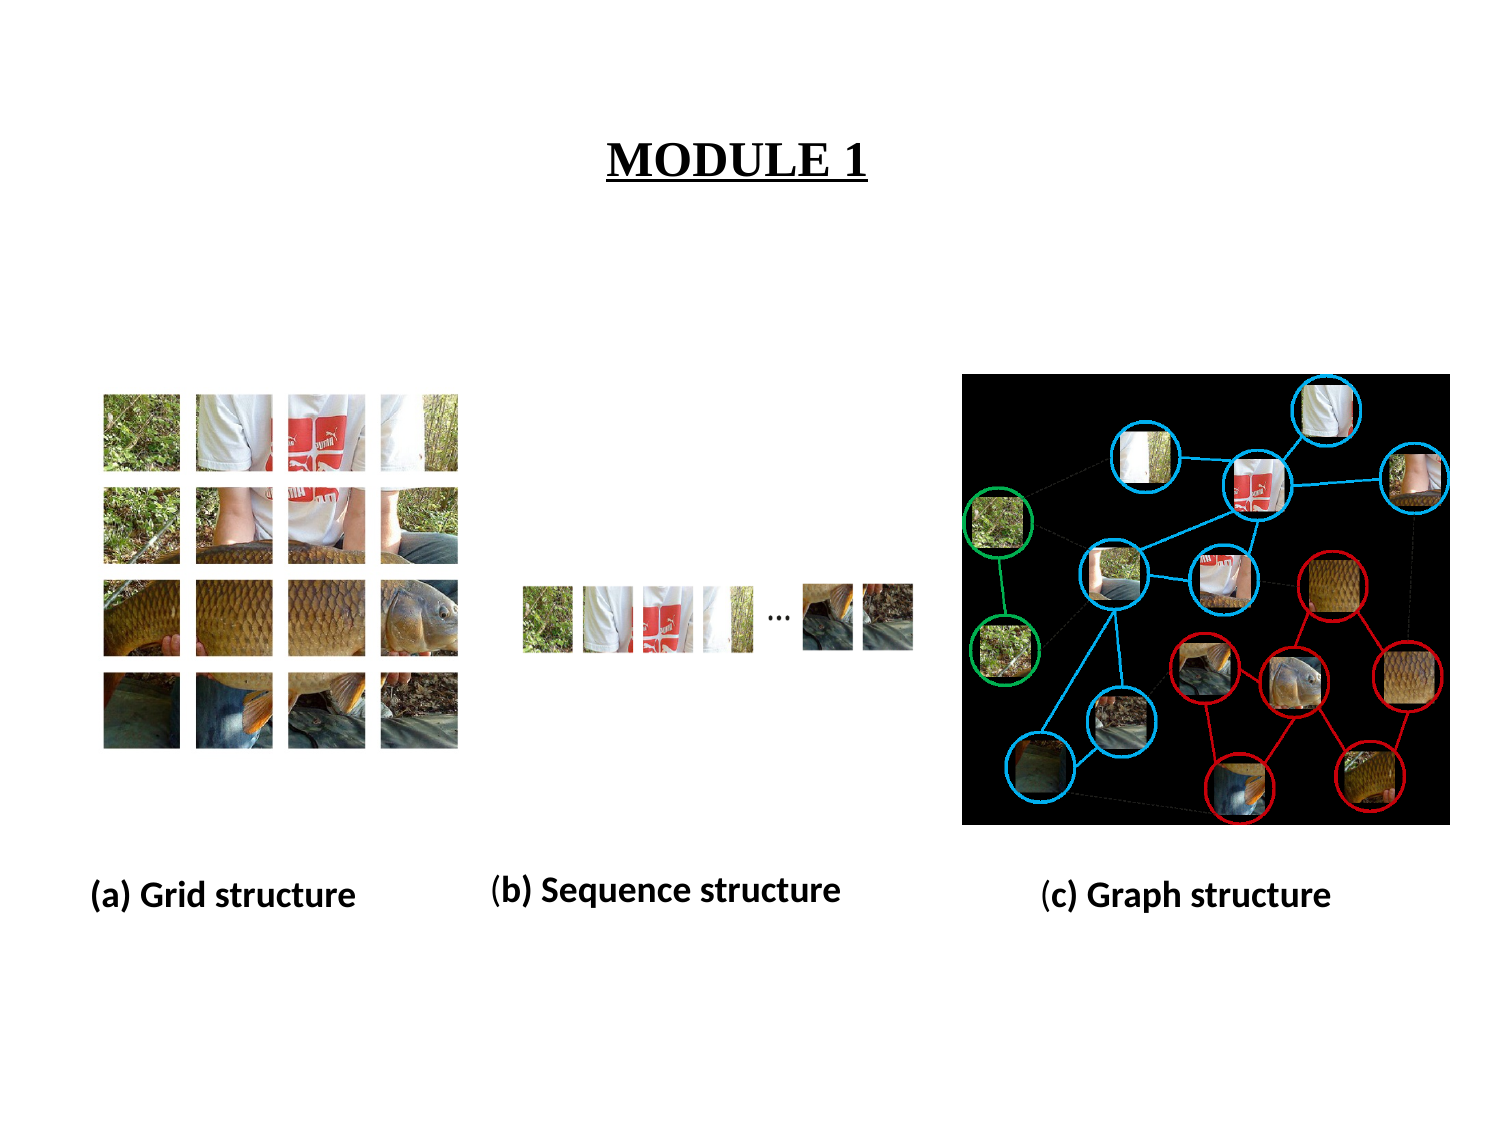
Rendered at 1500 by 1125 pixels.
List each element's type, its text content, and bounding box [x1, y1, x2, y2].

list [87, 387, 463, 763]
text_box (a) Grid structure [75, 862, 413, 923]
picture [1193, 548, 1255, 612]
picture [962, 374, 1451, 826]
text_box (c) Graph structure [1024, 862, 1388, 923]
picture [1114, 425, 1177, 489]
picture [1046, 620, 1120, 761]
picture [1145, 515, 1255, 578]
picture [1083, 543, 1145, 606]
picture [1383, 446, 1446, 510]
picture [499, 562, 926, 676]
picture [1295, 379, 1358, 443]
picture [1287, 374, 1451, 483]
text_box (b) Sequence structure [474, 812, 888, 918]
picture [1226, 453, 1289, 517]
picture [1090, 690, 1153, 754]
picture [1009, 735, 1072, 799]
title MODULE 1 [62, 62, 1413, 250]
